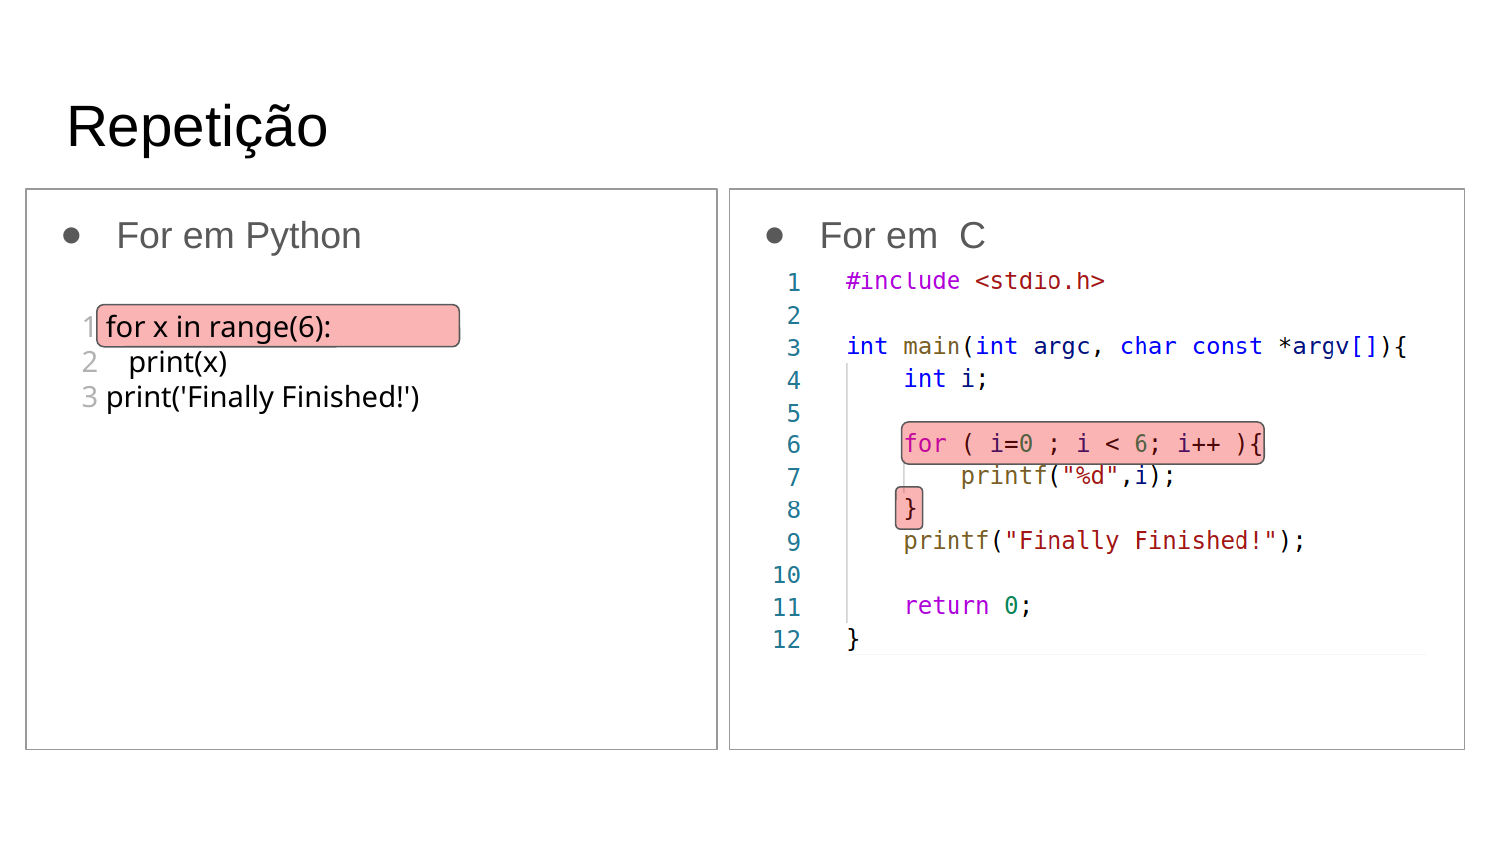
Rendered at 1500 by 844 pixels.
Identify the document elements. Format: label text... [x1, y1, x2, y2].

text_box 1 for x in range(6): 2 print(x) 3 print('Finally Finished!') [75, 303, 578, 460]
text_box For em Python [26, 189, 717, 750]
text_box Repetição [51, 72, 1449, 167]
picture [768, 271, 1426, 656]
text_box For em C [729, 189, 1465, 750]
